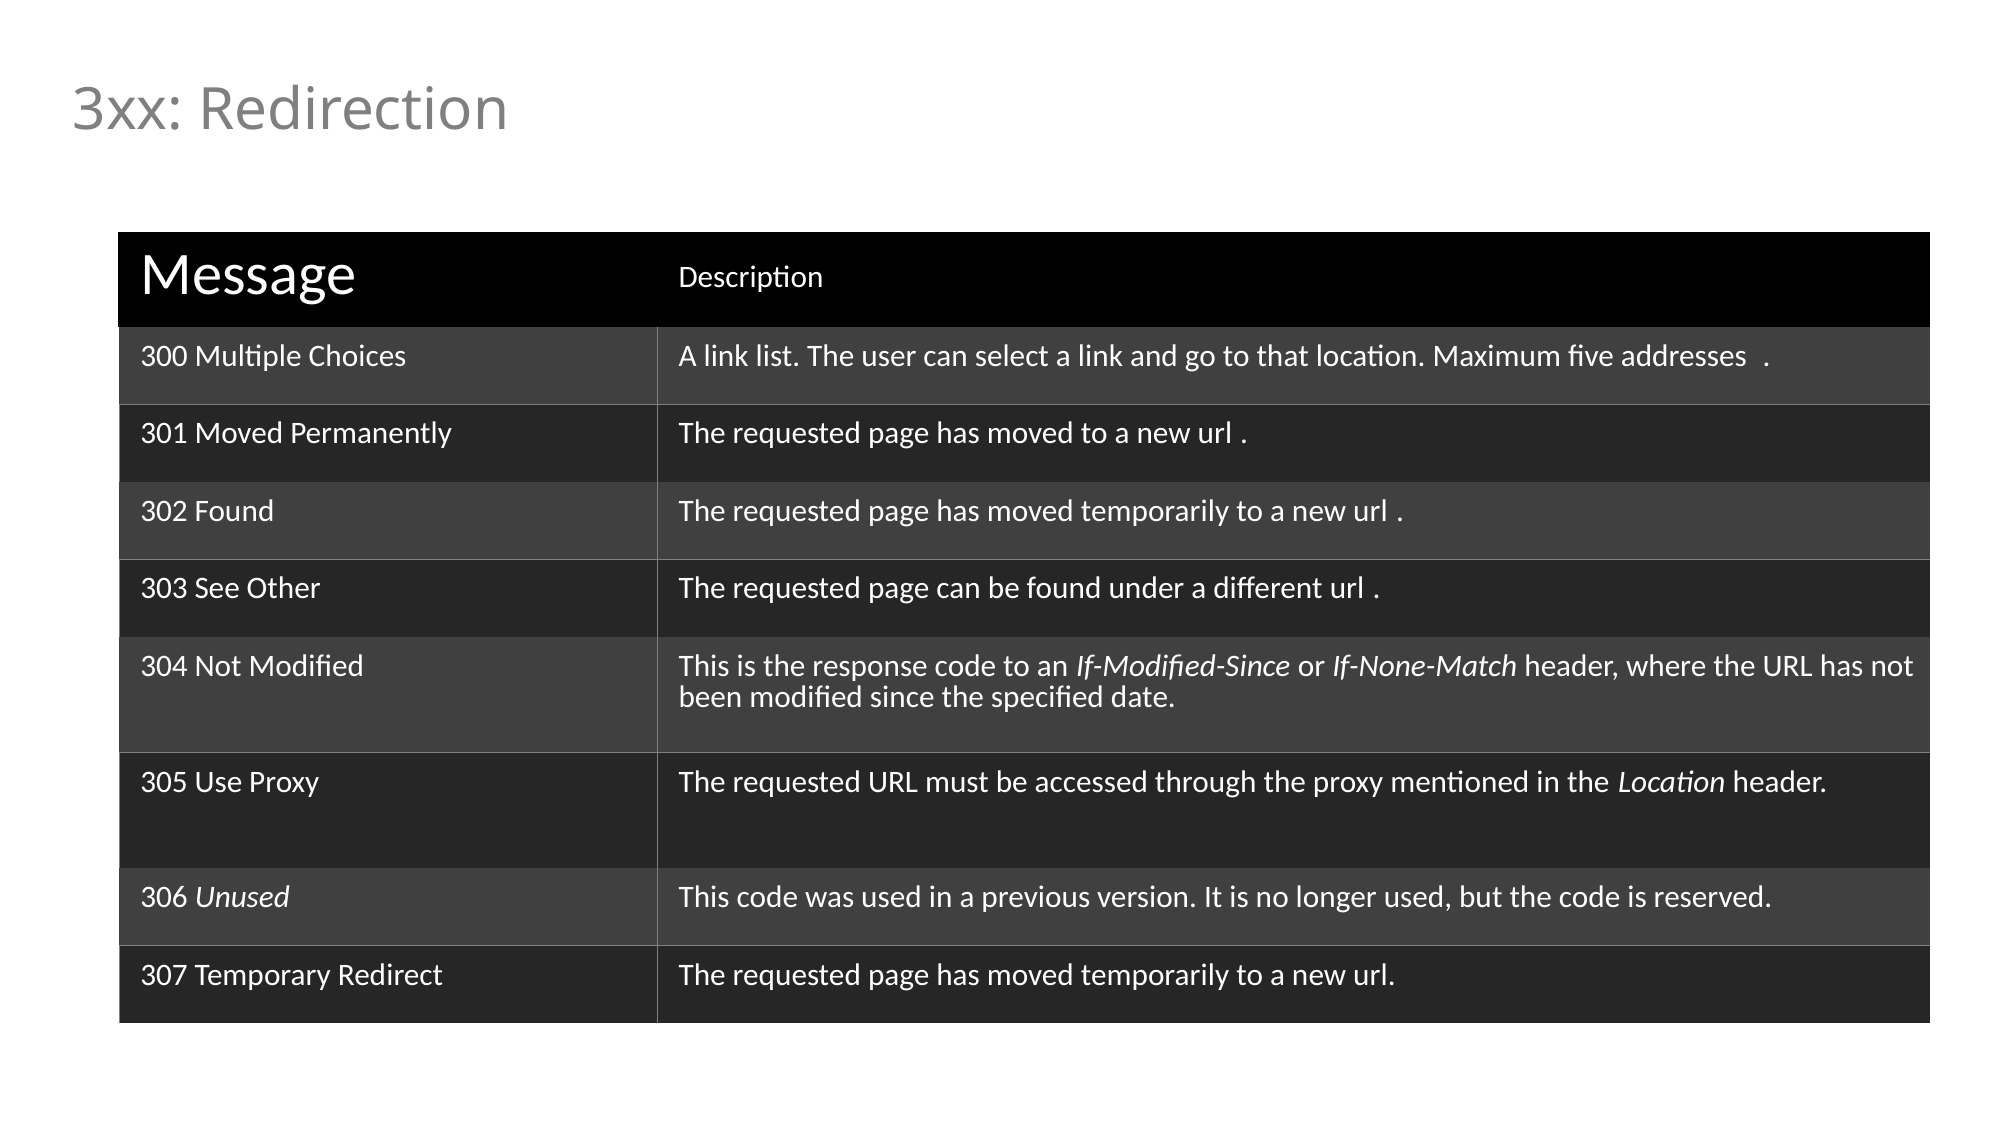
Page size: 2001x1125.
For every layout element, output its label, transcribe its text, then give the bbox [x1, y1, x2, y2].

table_cell The requested page can be found under a different url . [658, 560, 1930, 637]
table_cell 300 Multiple Choices [119, 327, 657, 404]
table_cell A link list. The user can select a link and go to that location. Maximum five addresses . [658, 327, 1930, 404]
table_cell The requested URL must be accessed through the proxy mentioned in the Location header. [658, 753, 1930, 868]
table_cell 303 See Other [120, 560, 657, 637]
table_cell 307 Temporary Redirect [120, 946, 657, 1023]
table_cell This code was used in a previous version. It is no longer used, but the code is reserved. [658, 868, 1930, 945]
table_cell 306 Unused [119, 868, 657, 945]
table_cell The requested page has moved temporarily to a new url. [658, 946, 1930, 1023]
table_cell The requested page has moved to a new url . [658, 405, 1930, 482]
table_cell 304 Not Modified [119, 637, 657, 752]
table_cell 305 Use Proxy [120, 753, 657, 868]
table_cell 301 Moved Permanently [120, 405, 657, 482]
table_header Description [657, 235, 1930, 327]
text_box 3xx: Redirection [57, 45, 1607, 177]
table_cell 302 Found [119, 482, 657, 559]
table_cell The requested page has moved temporarily to a new url . [658, 482, 1930, 559]
table_header Message [121, 235, 657, 327]
table_cell This is the response code to an If-Modified-Since or If-None-Match header, where the URL has not been modified since the specified date. [658, 637, 1930, 752]
